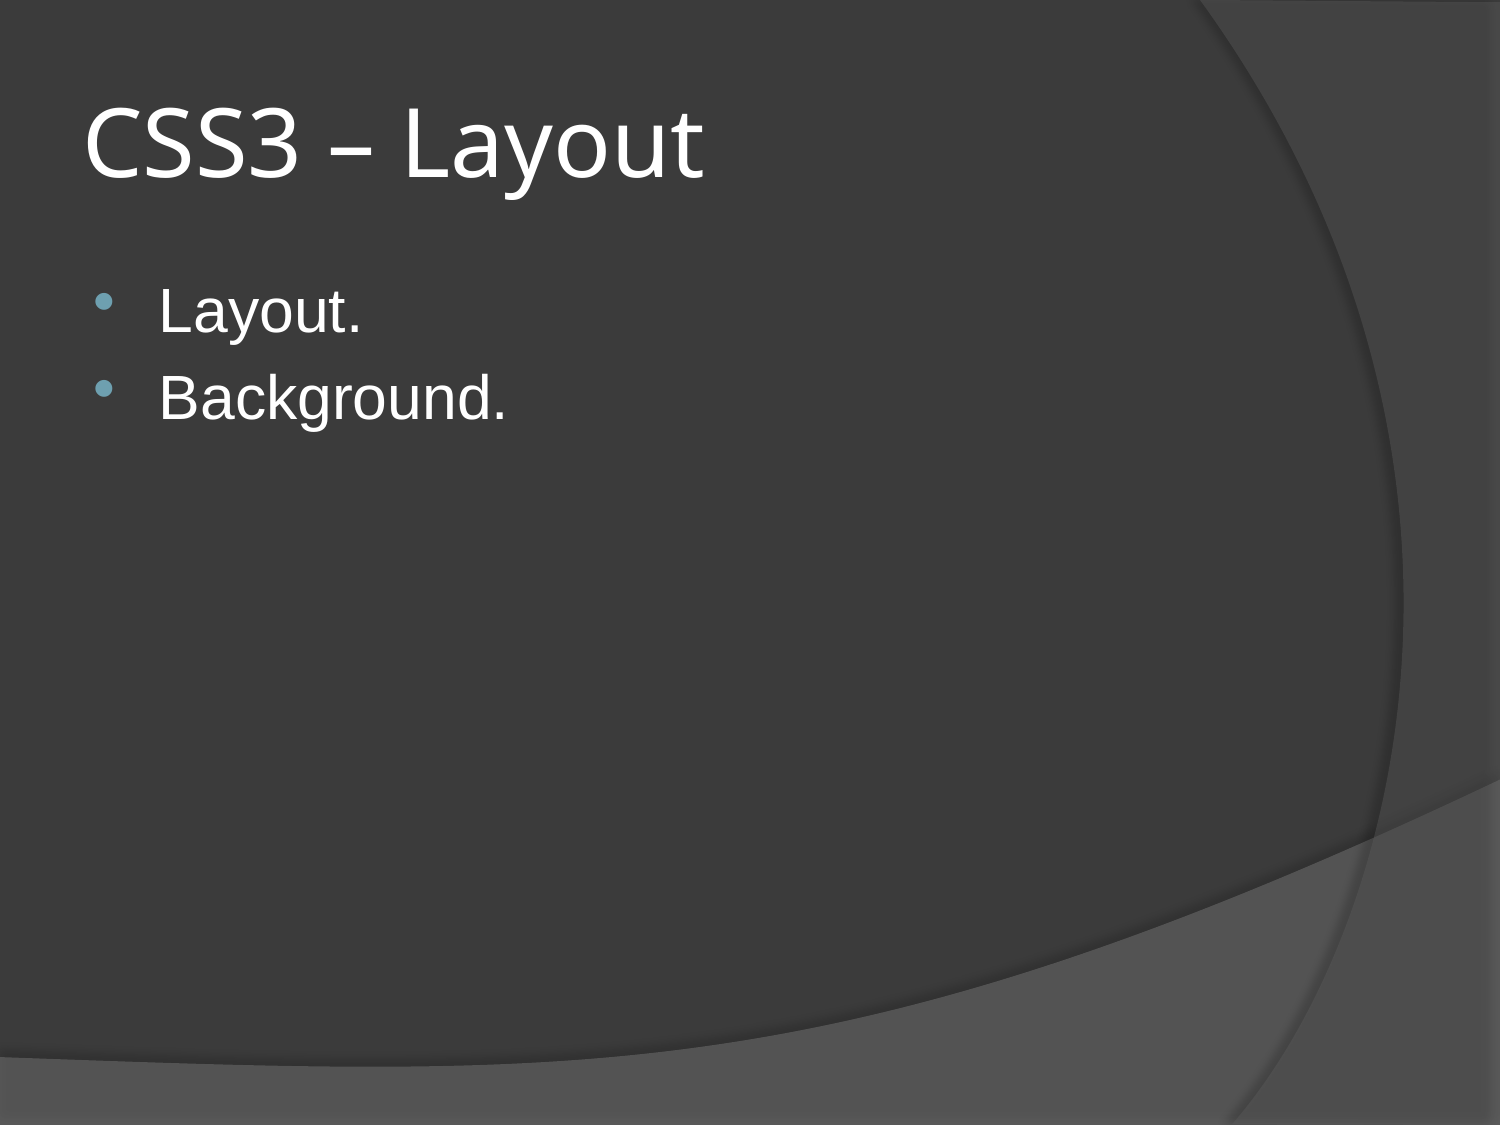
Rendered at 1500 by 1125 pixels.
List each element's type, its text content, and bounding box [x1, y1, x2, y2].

list Layout. Background. [75, 262, 1300, 1005]
title CSS3 – Layout [75, 45, 1400, 233]
